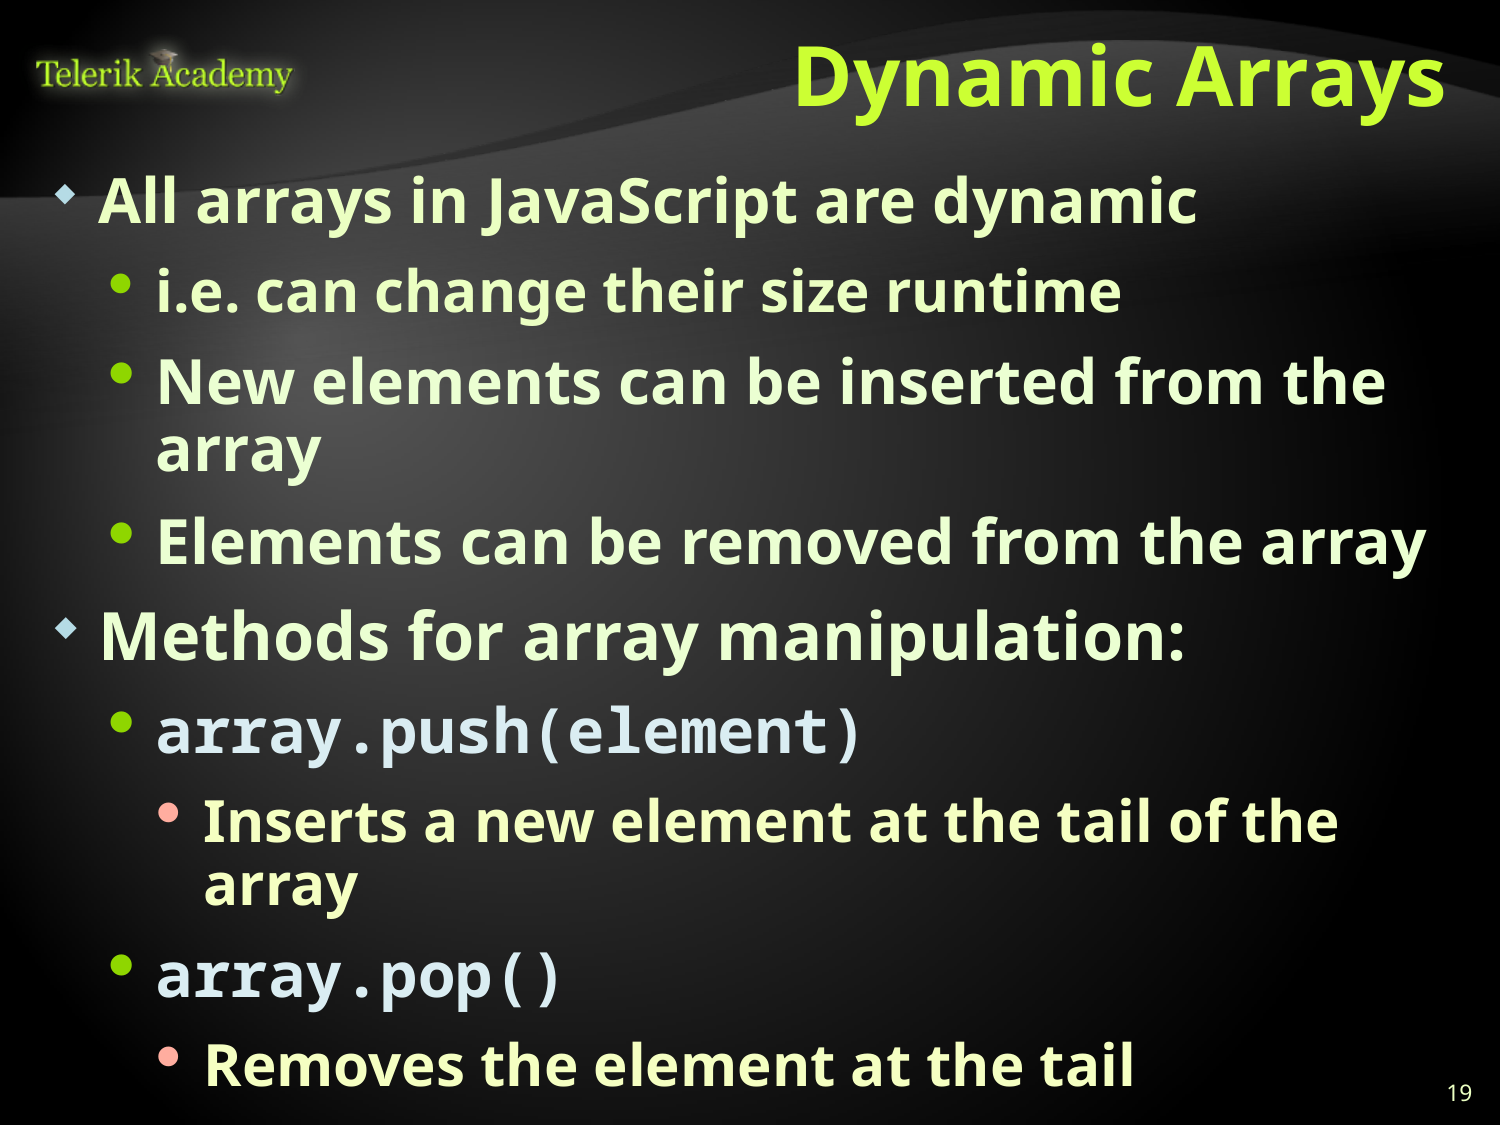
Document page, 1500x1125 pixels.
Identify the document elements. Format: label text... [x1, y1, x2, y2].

slide_number 19 [1412, 1074, 1488, 1113]
picture [0, 0, 1500, 1125]
list All arrays in JavaScript are dynamic i.e. can change their size runtime New elements can be inserted from the array Elements can be removed from the array Methods for array manipulation: array.push(element) Inserts a new element at the tail of the array array.pop() Removes the element at the tail Returns the removed element [37, 162, 1463, 1088]
title Dynamic Arrays [300, 12, 1463, 150]
